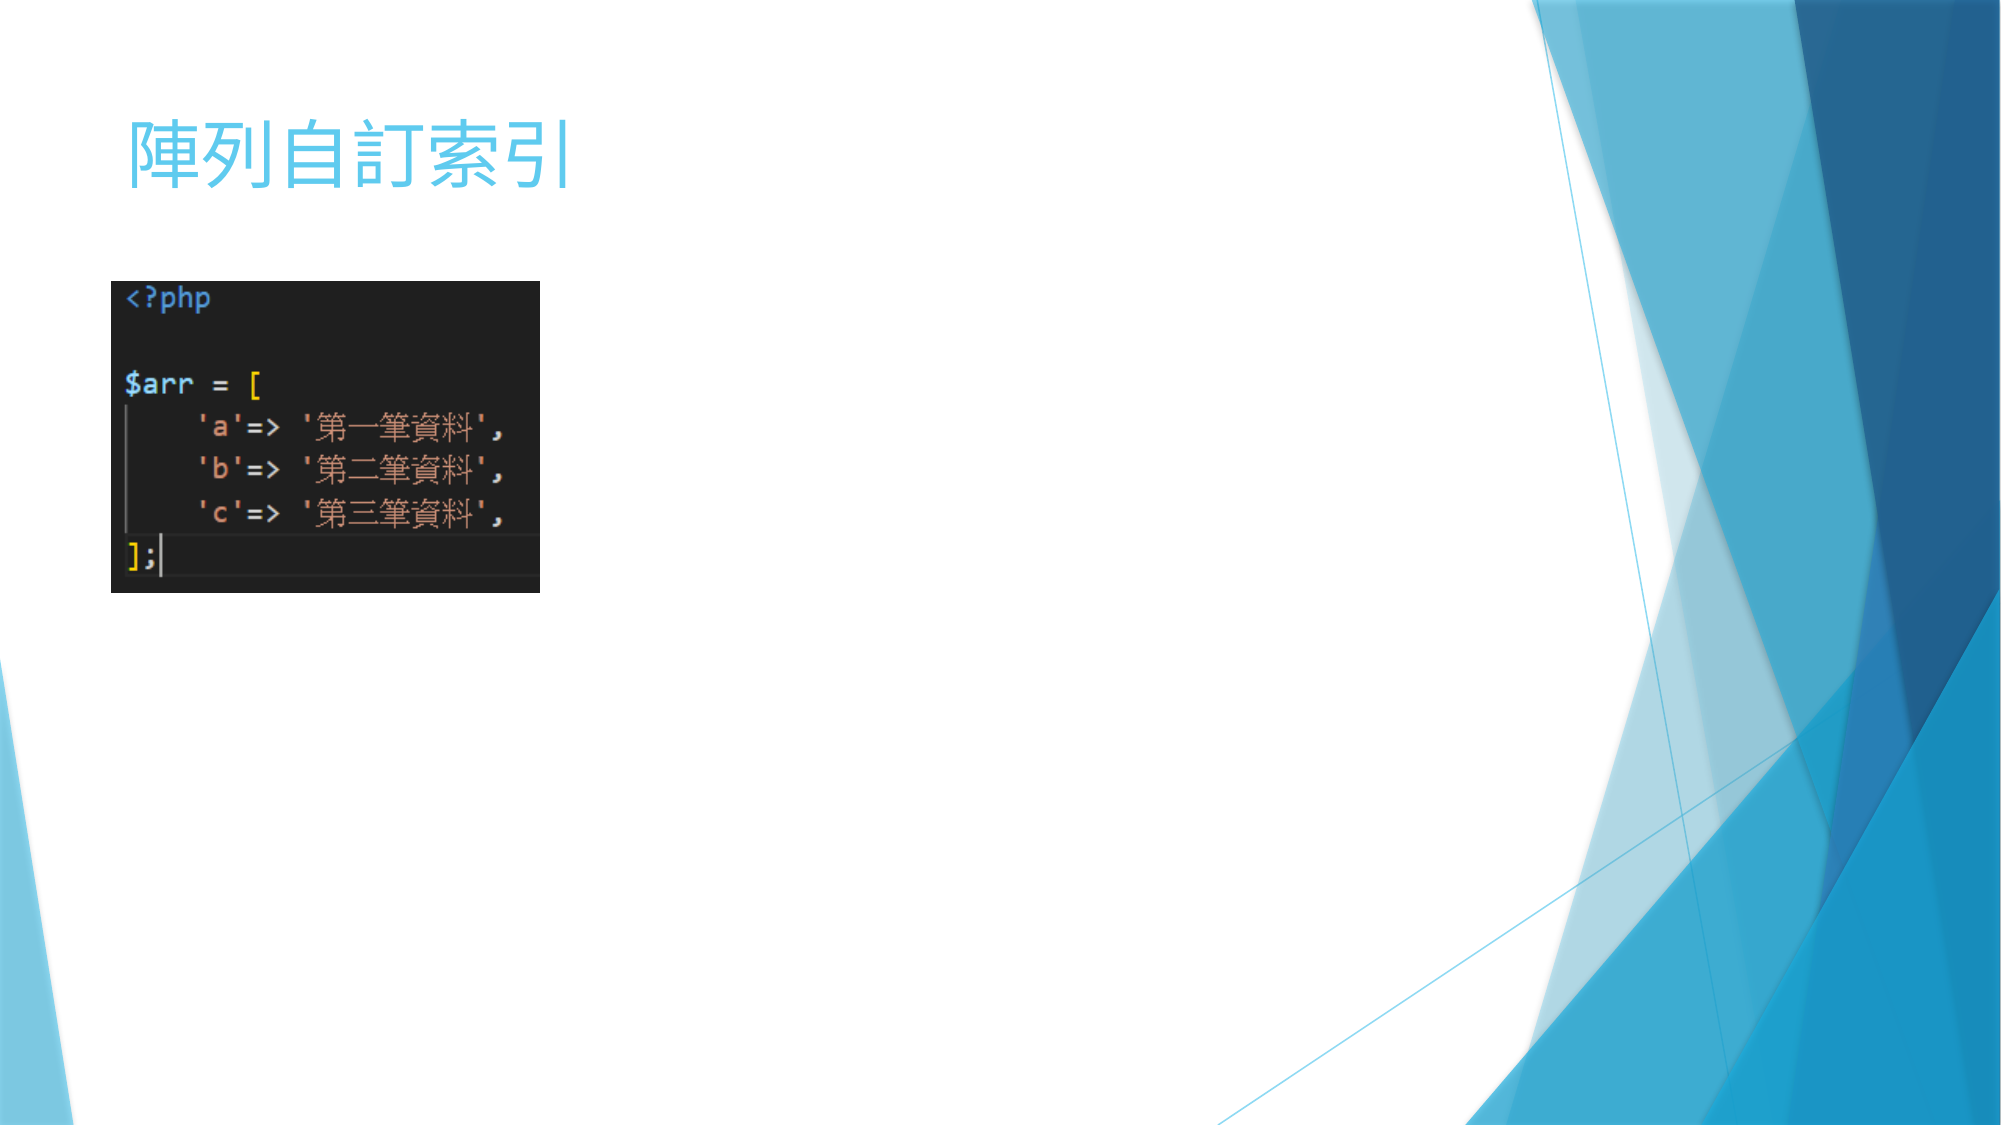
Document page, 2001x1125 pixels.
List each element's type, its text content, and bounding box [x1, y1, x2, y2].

picture [110, 281, 540, 594]
title 陣列自訂索引 [111, 99, 1522, 317]
